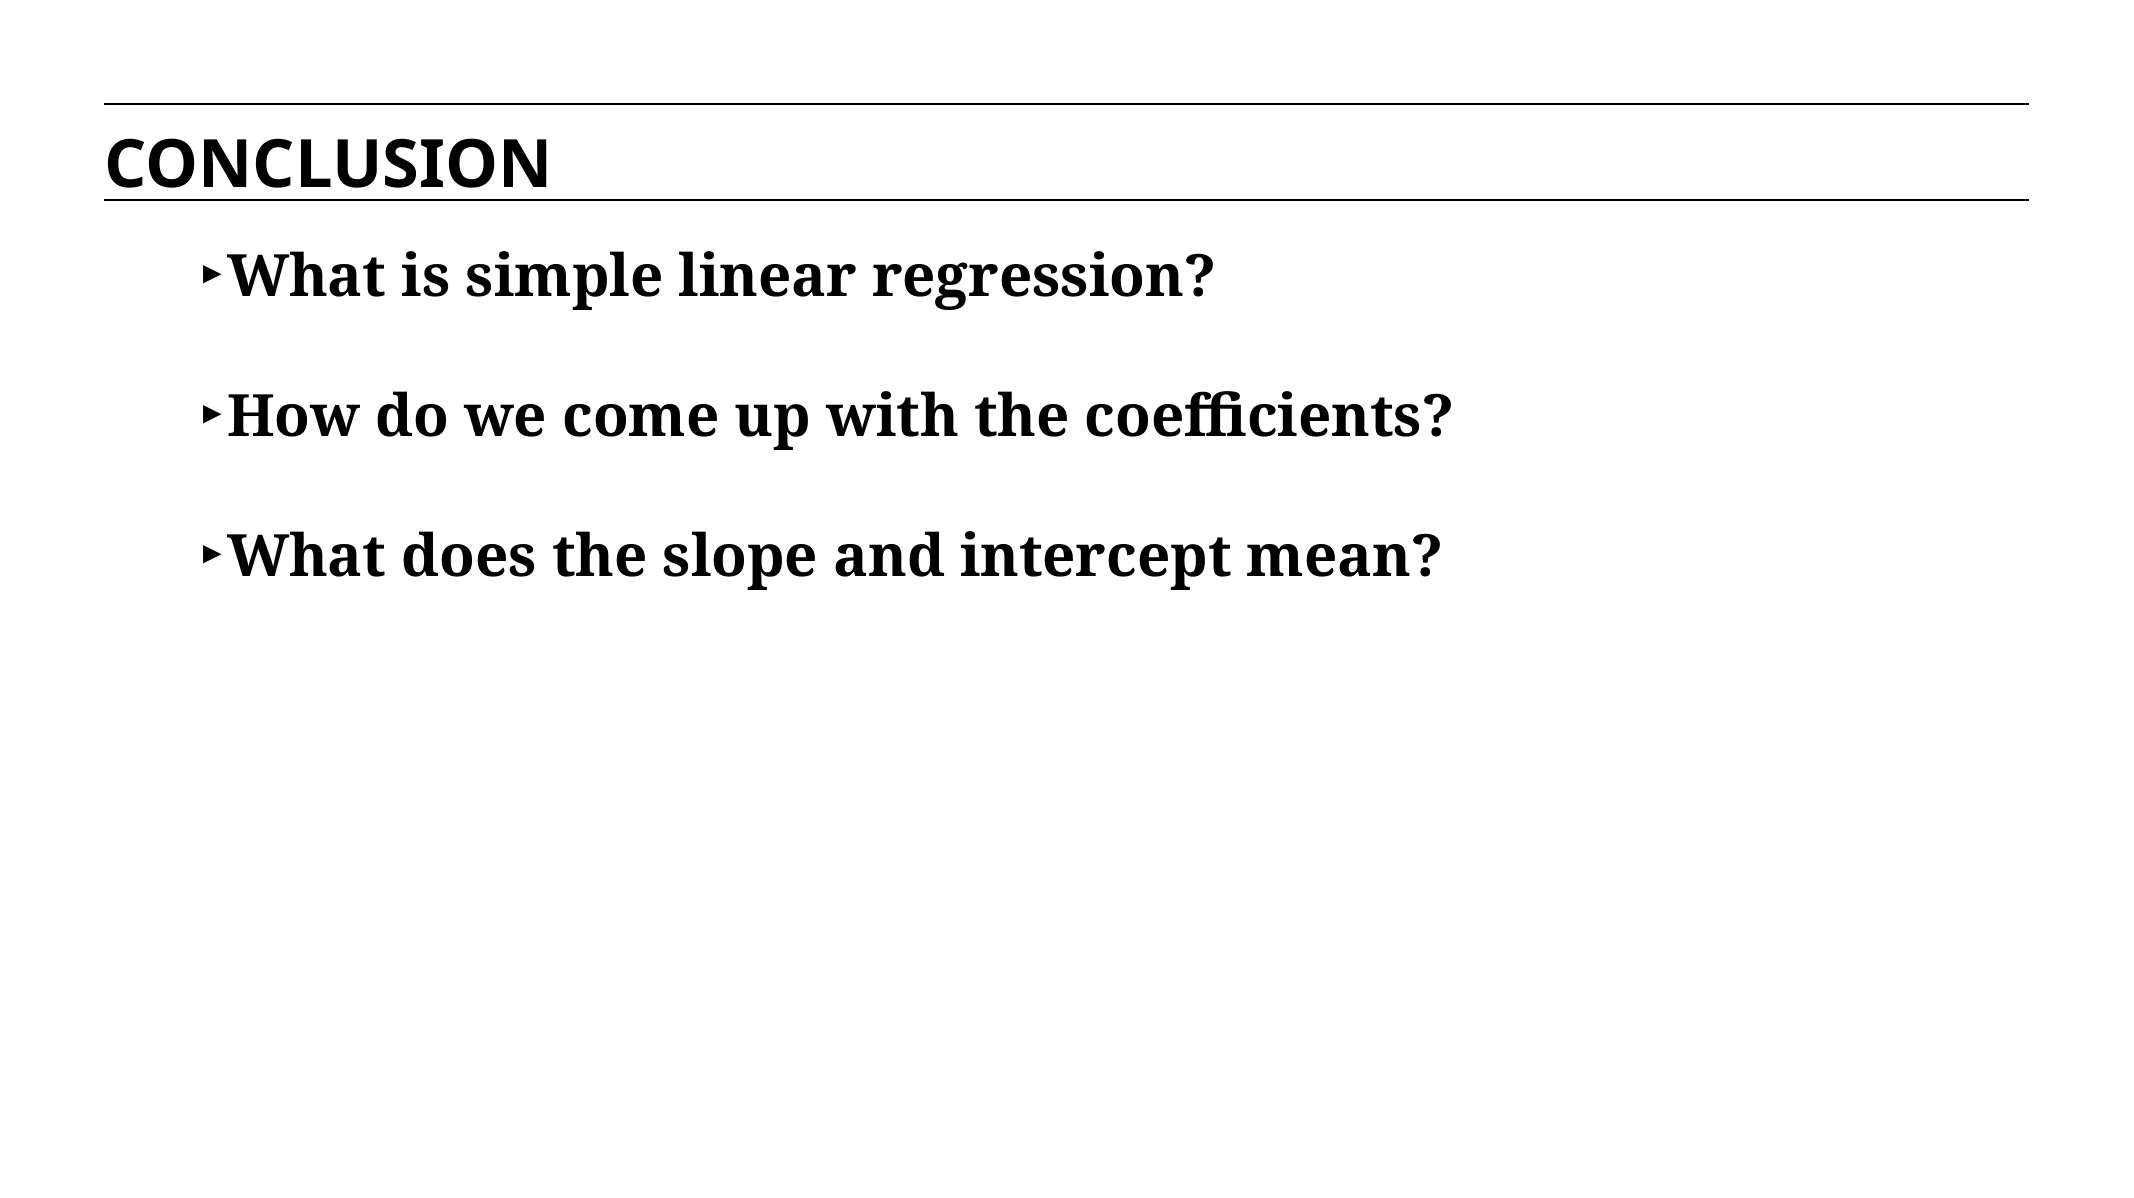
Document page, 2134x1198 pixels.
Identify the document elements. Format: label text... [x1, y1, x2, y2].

list What is simple linear regression? How do we come up with the coefficients? What does the slope and intercept mean? [104, 238, 2030, 1136]
text_box CONCLUSION [104, 120, 1371, 192]
